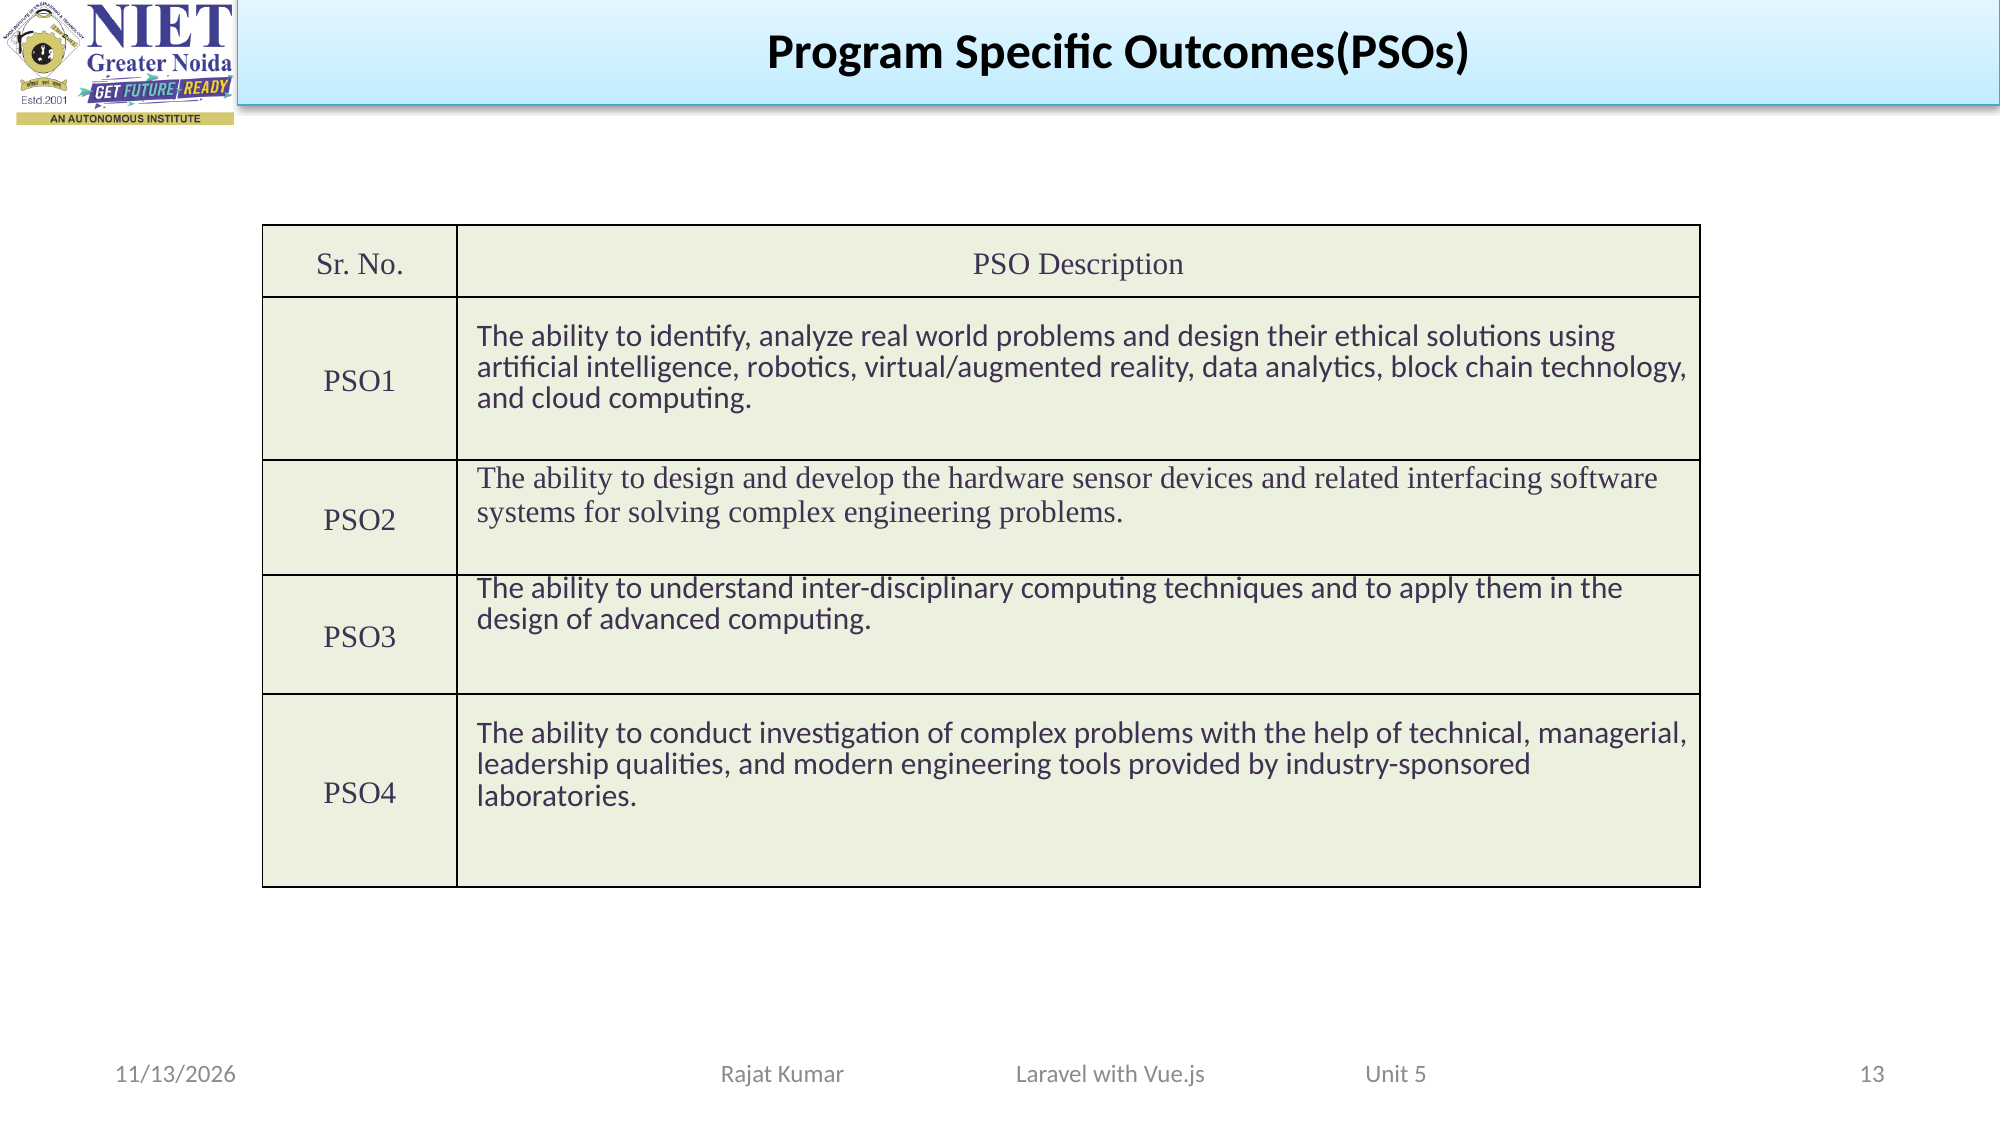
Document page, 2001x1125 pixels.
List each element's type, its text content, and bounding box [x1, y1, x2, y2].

table_cell The ability to design and develop the hardware sensor devices and related interfacing software systems for solving complex engineering problems. [458, 461, 1699, 574]
table_cell PSO1 [263, 298, 456, 459]
table_cell PSO3 [263, 576, 456, 693]
slide_number 13 [1433, 1042, 1900, 1103]
table_cell PSO2 [263, 461, 456, 574]
picture [3, 2, 234, 125]
table_cell The ability to identify, analyze real world problems and design their ethical solutions using artificial intelligence, robotics, virtual/augmented reality, data analytics, block chain technology, and cloud computing. [458, 298, 1699, 459]
table_header PSO Description [458, 226, 1699, 296]
text_box Program Specific Outcomes(PSOs) [237, 0, 2000, 106]
table_cell PSO4 [263, 695, 456, 886]
table_header Sr. No. [263, 226, 456, 296]
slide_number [99, 1042, 567, 1103]
footer Rajat Kumar Laravel with Vue.js Unit 5 [662, 1042, 1433, 1103]
table_cell The ability to understand inter-disciplinary computing techniques and to apply them in the design of advanced computing. [458, 576, 1699, 693]
table_cell The ability to conduct investigation of complex problems with the help of technical, managerial, leadership qualities, and modern engineering tools provided by industry-sponsored laboratories. [458, 695, 1699, 886]
